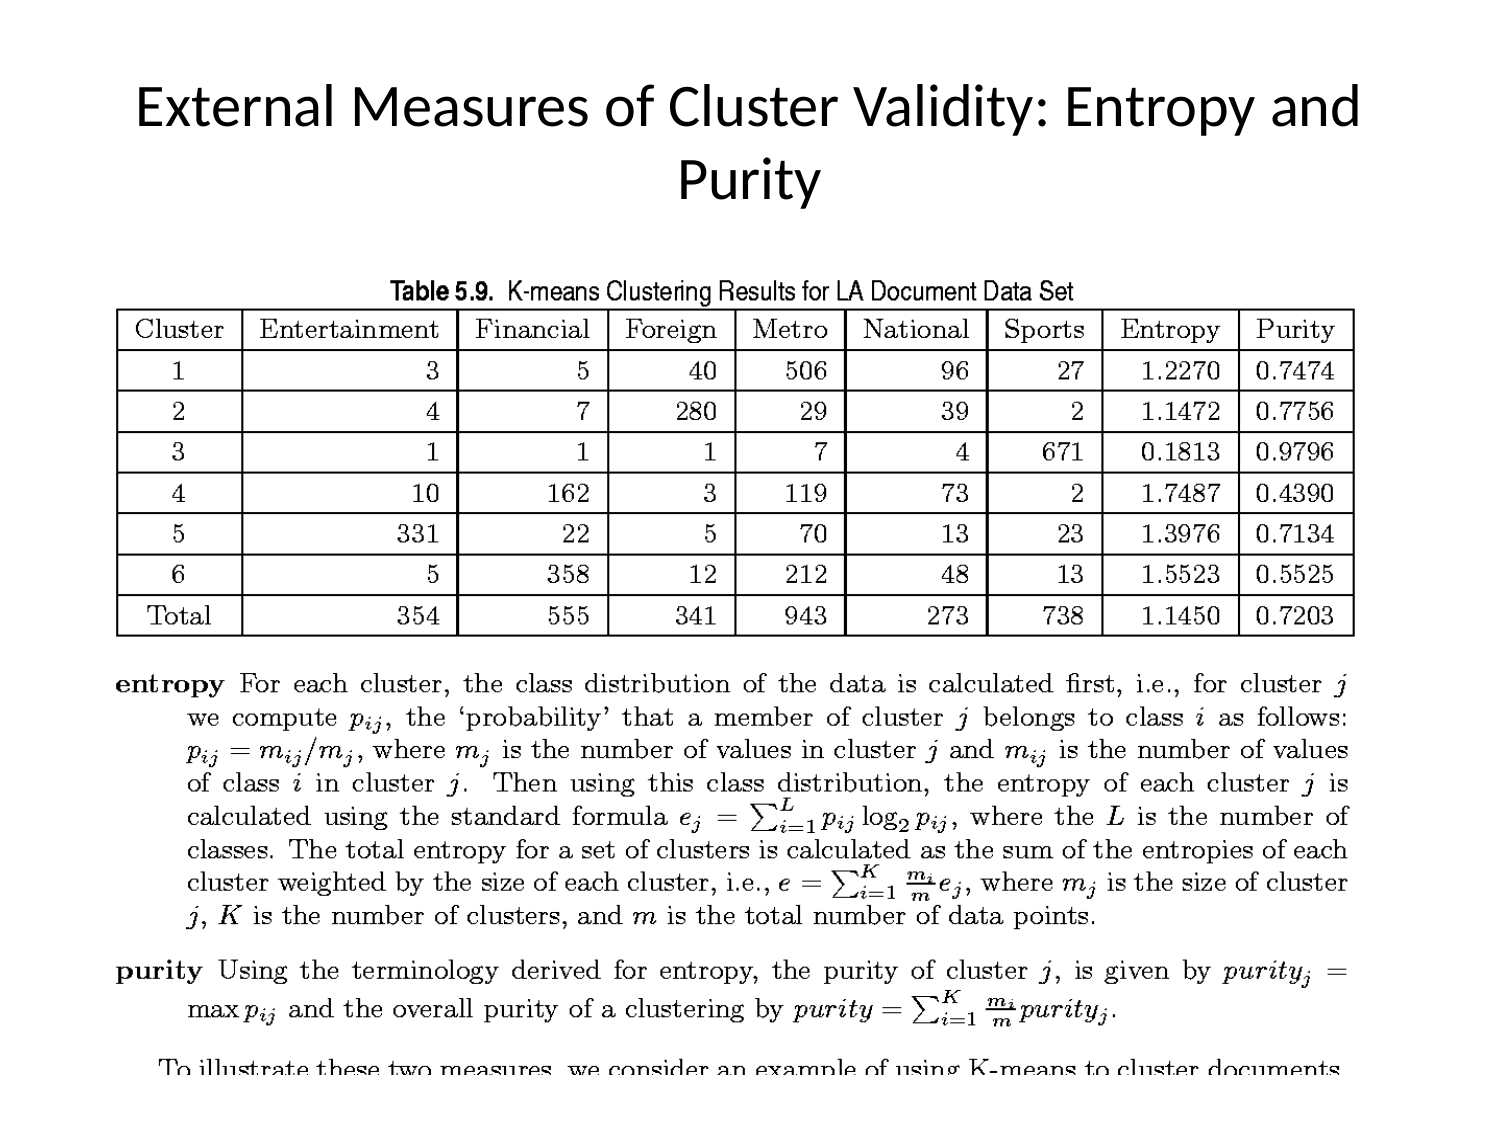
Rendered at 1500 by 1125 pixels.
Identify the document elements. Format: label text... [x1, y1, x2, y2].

title External Measures of Cluster Validity: Entropy and Purity [75, 45, 1425, 233]
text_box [112, 262, 1385, 1076]
